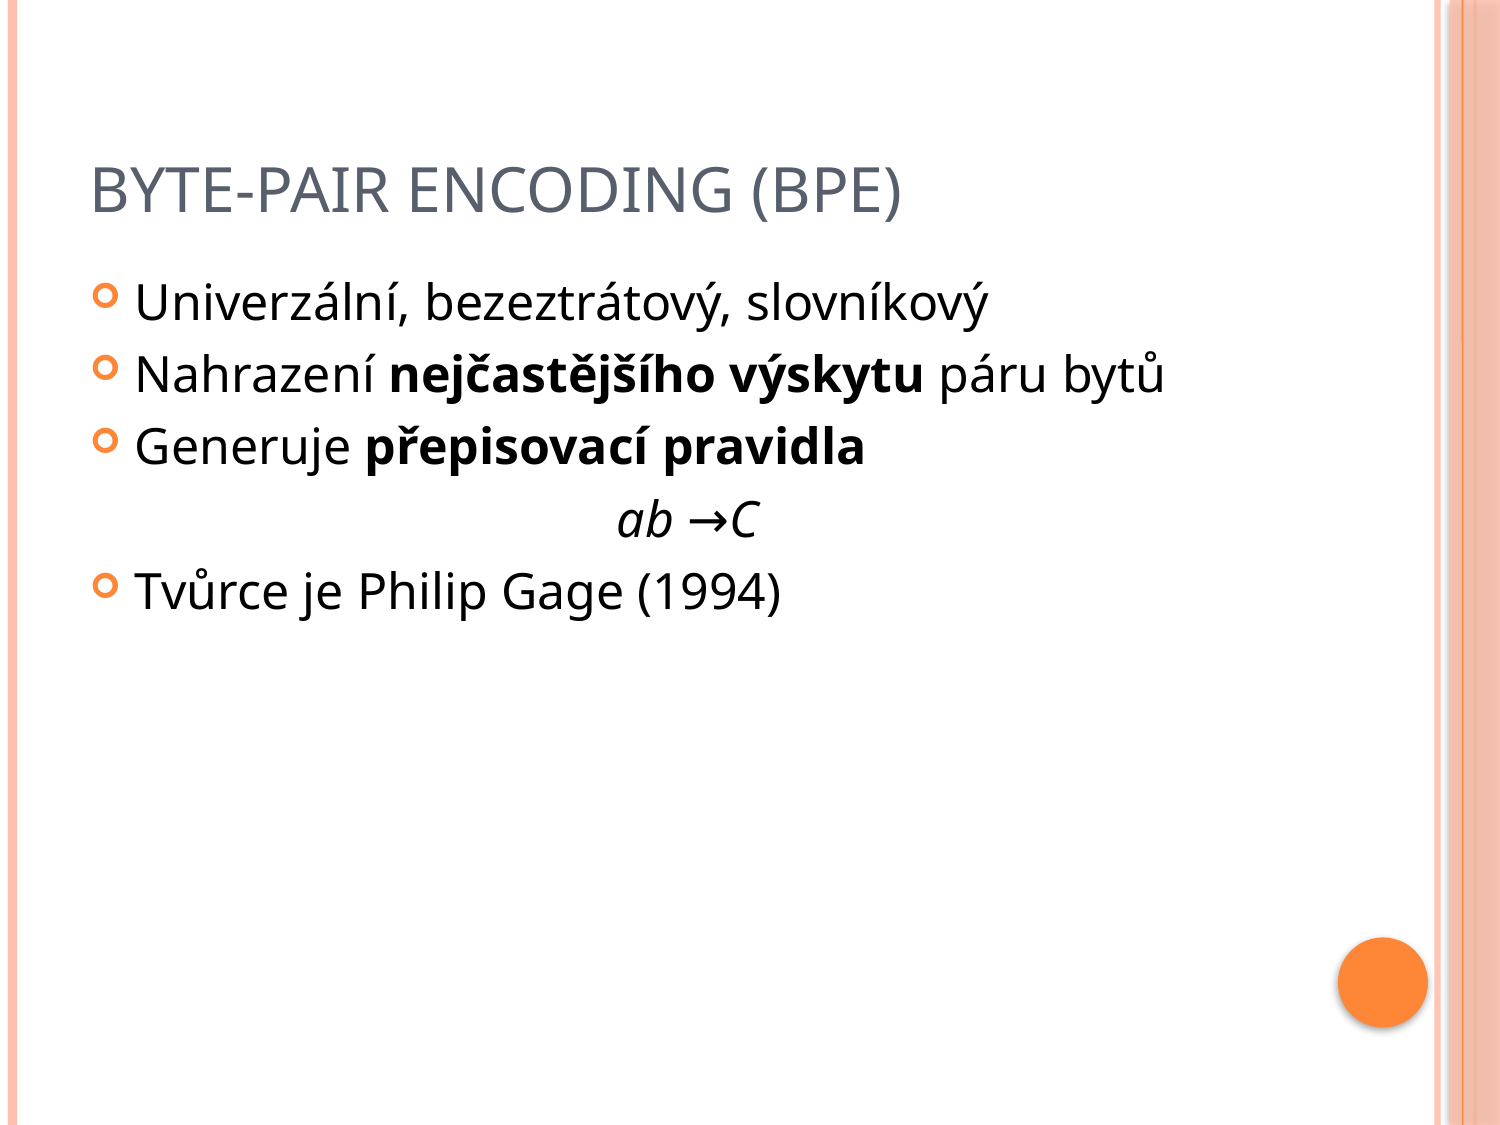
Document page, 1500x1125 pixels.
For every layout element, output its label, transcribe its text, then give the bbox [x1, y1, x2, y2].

list Univerzální, bezeztrátový, slovníkový Nahrazení nejčastějšího výskytu páru bytů Generuje přepisovací pravidla ab →C Tvůrce je Philip Gage (1994) [75, 262, 1300, 1062]
title Byte-Pair Encoding (BPE) [75, 45, 1300, 233]
